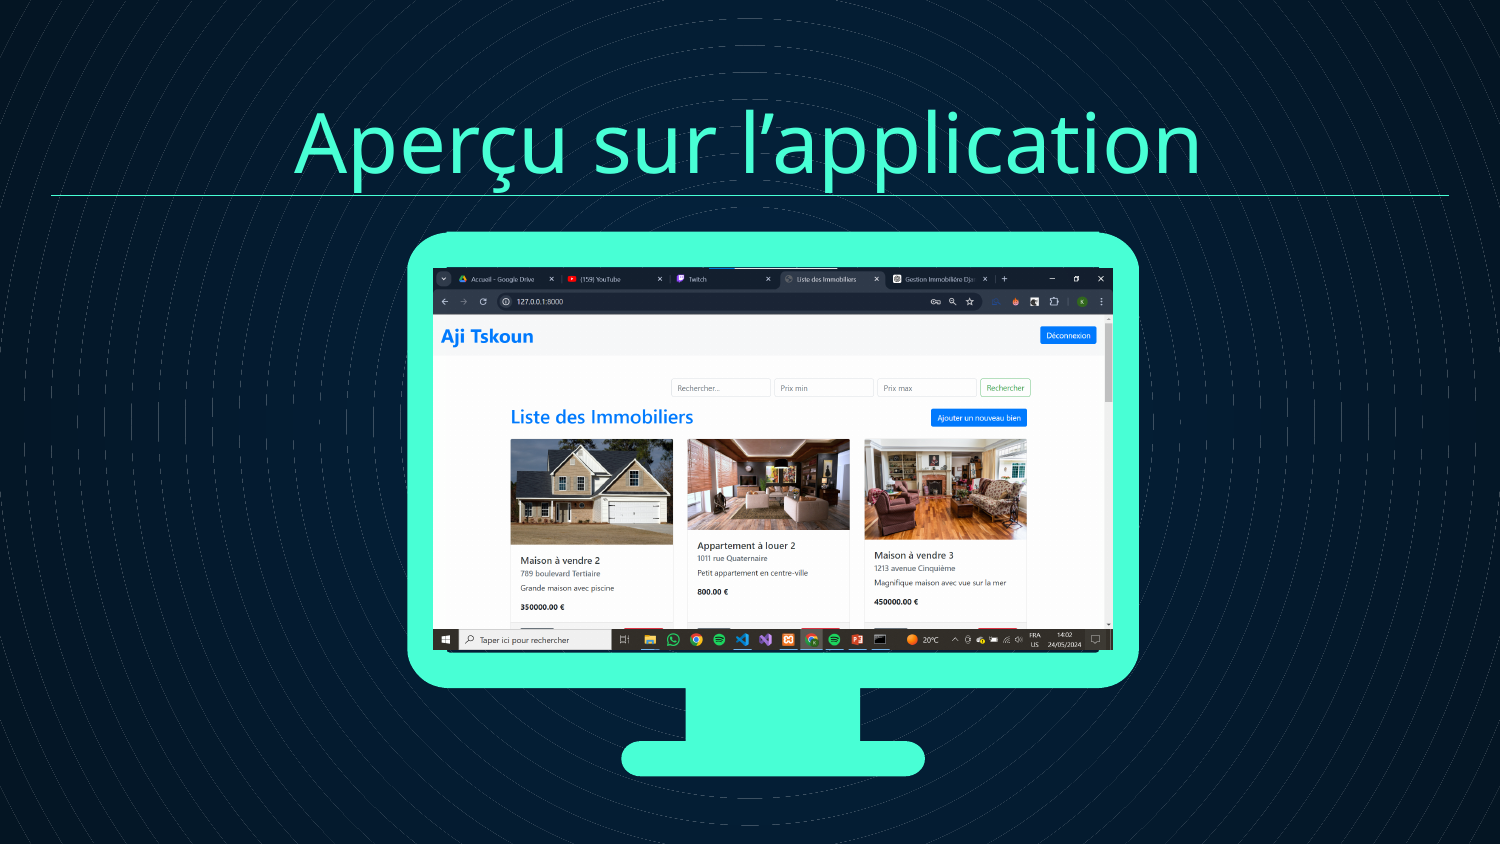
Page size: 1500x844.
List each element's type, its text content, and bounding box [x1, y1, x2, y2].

text_box [407, 231, 1139, 777]
title Aperçu sur l’application [51, 105, 1449, 195]
picture [433, 267, 1113, 651]
title Aperçu sur l’application [51, 202, 1449, 206]
